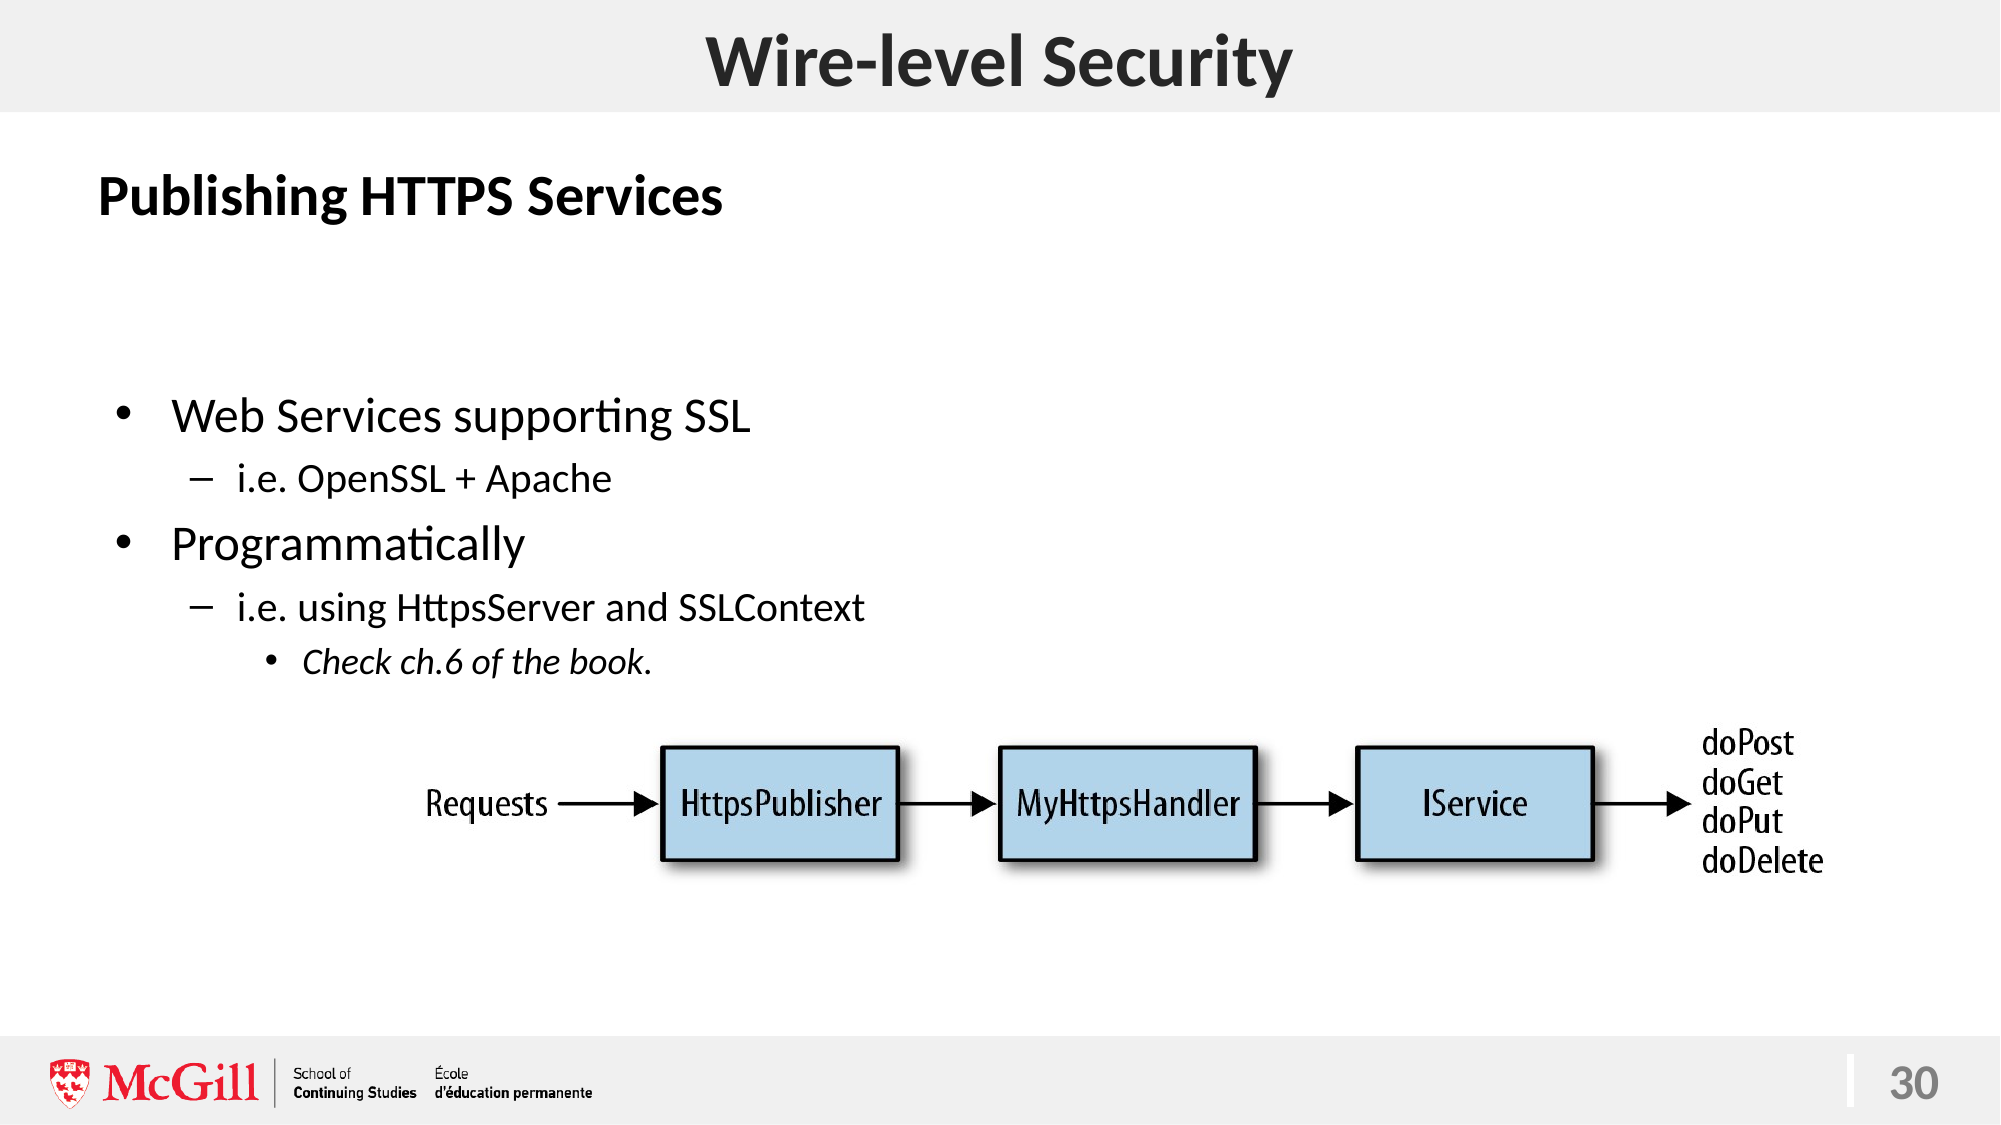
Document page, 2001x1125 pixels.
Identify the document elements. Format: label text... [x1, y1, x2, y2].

picture [424, 722, 1826, 888]
title Wire-level Security [0, 0, 2000, 113]
list Web Services supporting SSL i.e. OpenSSL + Apache Programmatically i.e. using HttpsServer and SSLContext Check ch.6 of the book. [99, 375, 1900, 1005]
picture [50, 1058, 592, 1109]
list Publishing HTTPS Services [83, 149, 1884, 338]
